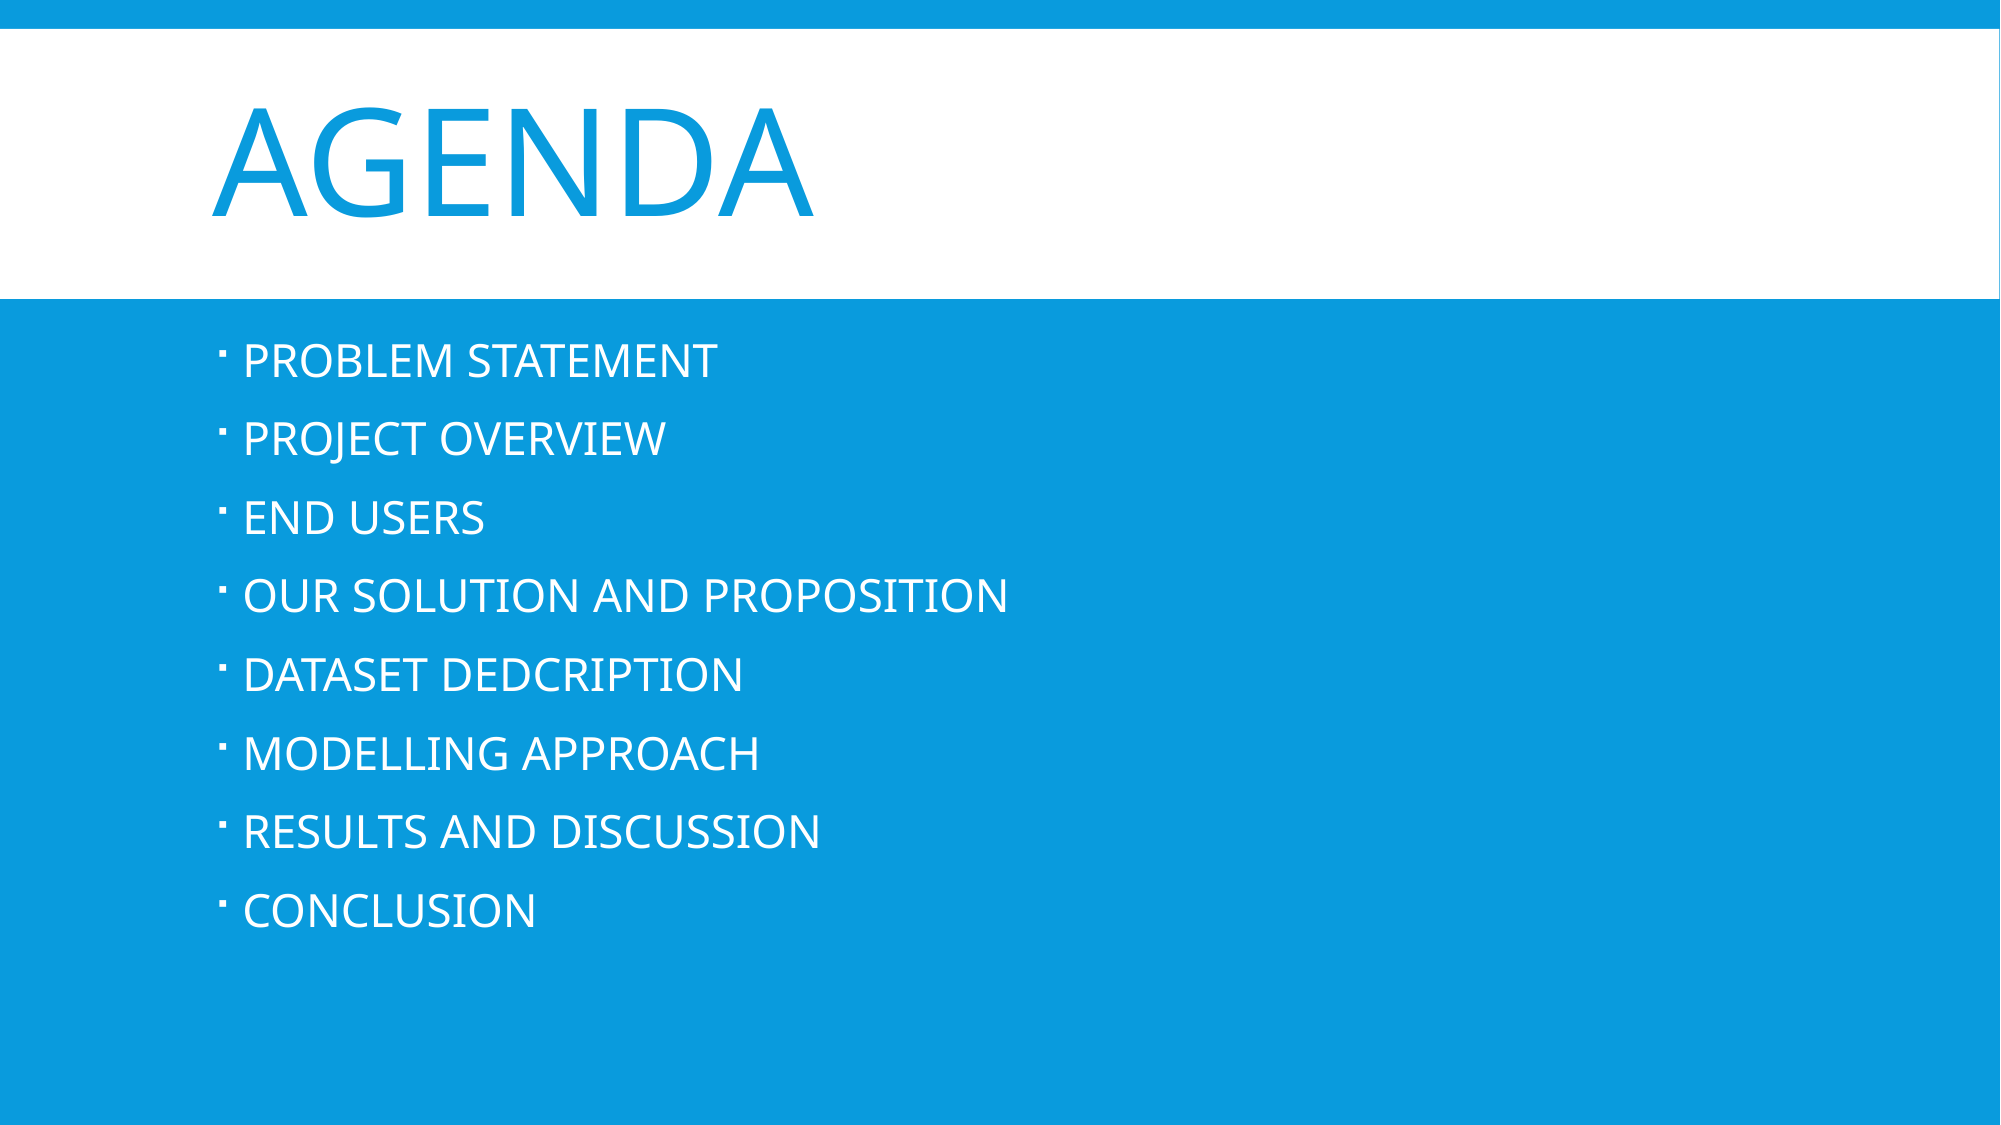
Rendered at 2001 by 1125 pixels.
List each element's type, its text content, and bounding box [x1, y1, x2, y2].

title AGENDA [196, 46, 1803, 295]
list PROBLEM STATEMENT PROJECT OVERVIEW END USERS OUR SOLUTION AND PROPOSITION DATASET DEDCRIPTION MODELLING APPROACH RESULTS AND DISCUSSION CONCLUSION [196, 329, 1803, 1021]
